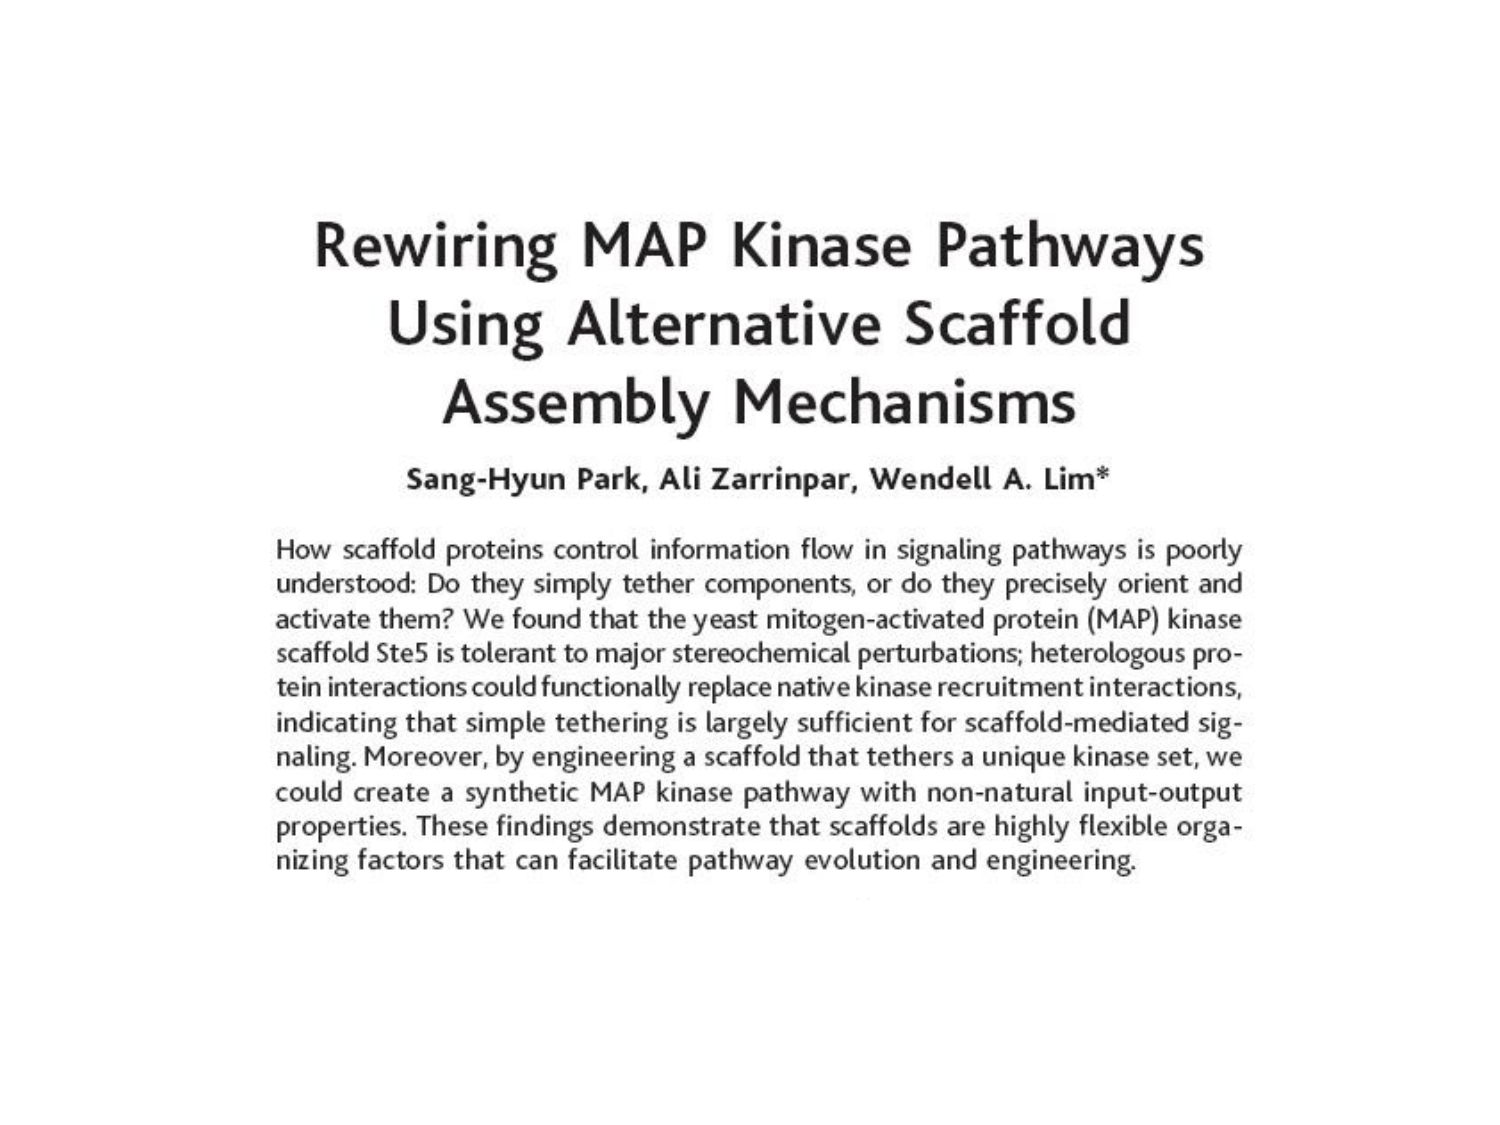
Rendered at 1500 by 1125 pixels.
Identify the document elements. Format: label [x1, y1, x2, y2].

picture [212, 199, 1276, 901]
